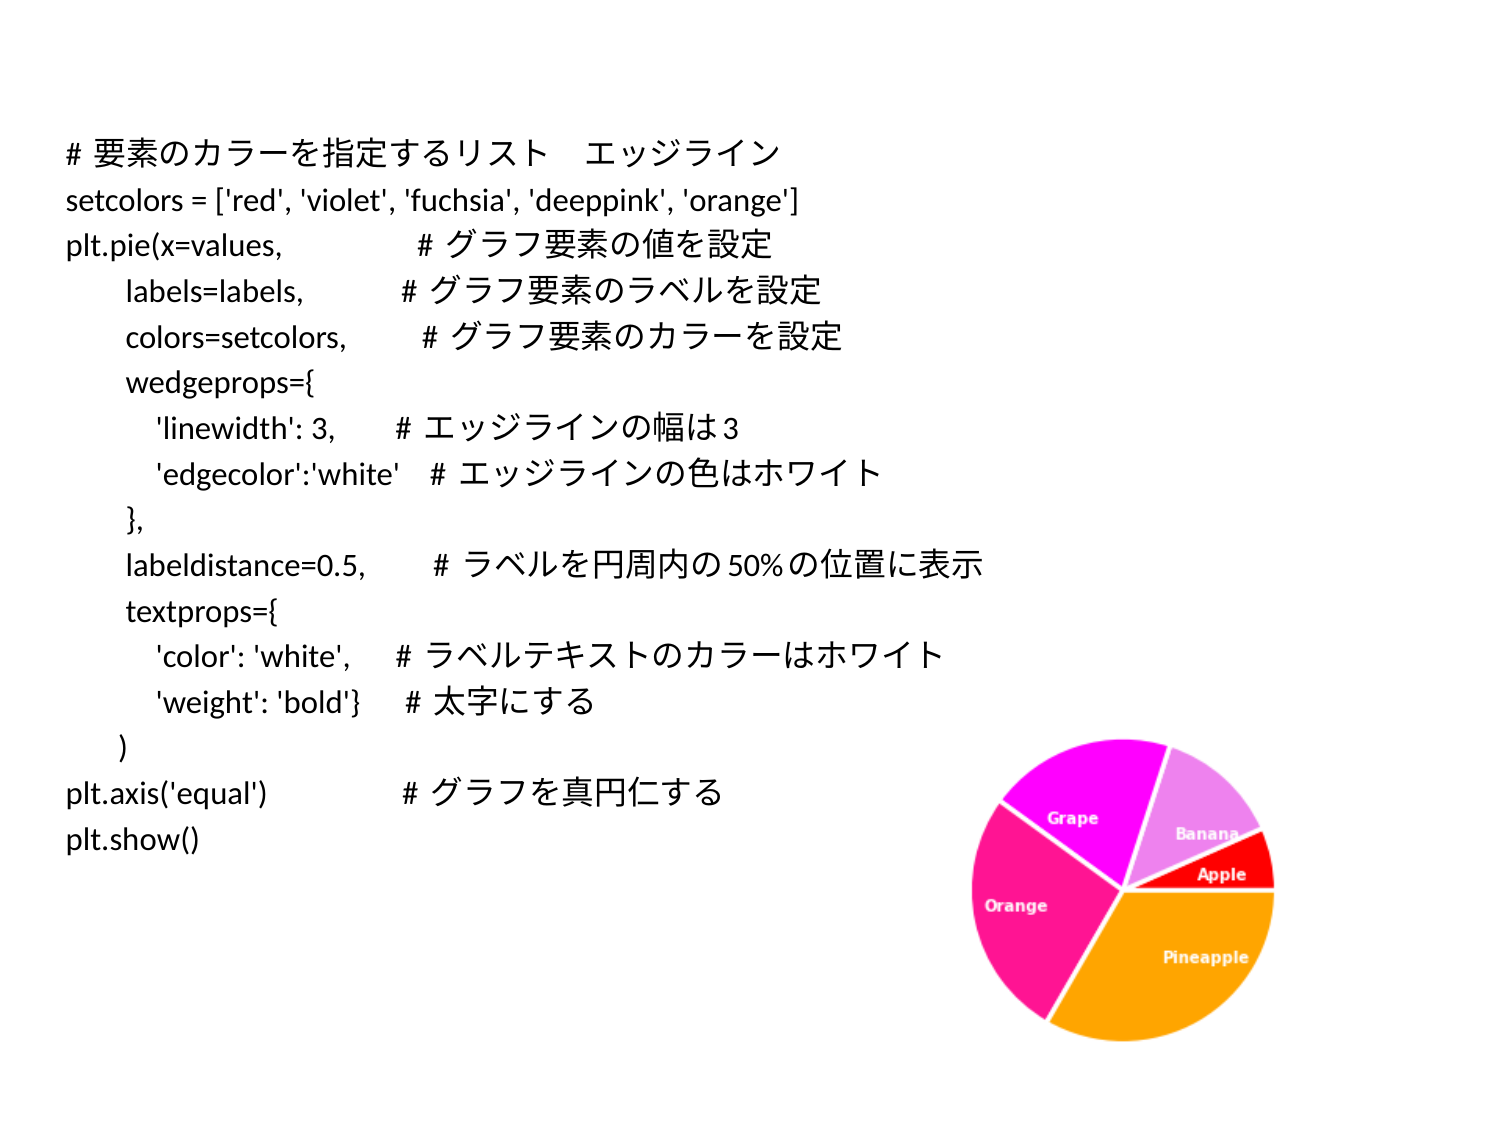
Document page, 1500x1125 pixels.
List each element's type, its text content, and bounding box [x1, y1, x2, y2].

picture [844, 703, 1401, 1077]
list # 要素のカラーを指定するリスト エッジライン setcolors = ['red', 'violet', 'fuchsia', 'deeppink', 'orange'] plt.pie(x=values, # グラフ要素の値を設定 labels=labels, # グラフ要素のラベルを設定 colors=setcolors, # グラフ要素のカラーを設定 wedgeprops={ 'linewidth': 3, # エッジラインの幅は3 'edgecolor':'white' # エッジラインの色はホワイト }, labeldistance=0.5, # ラベルを円周内の50%の位置に表示 textprops={ 'color': 'white', # ラベルテキストのカラーはホワイト 'weight': 'bold'} # 太字にする ) plt.axis('equal') # グラフを真円仁する plt.show() [50, 125, 1401, 868]
